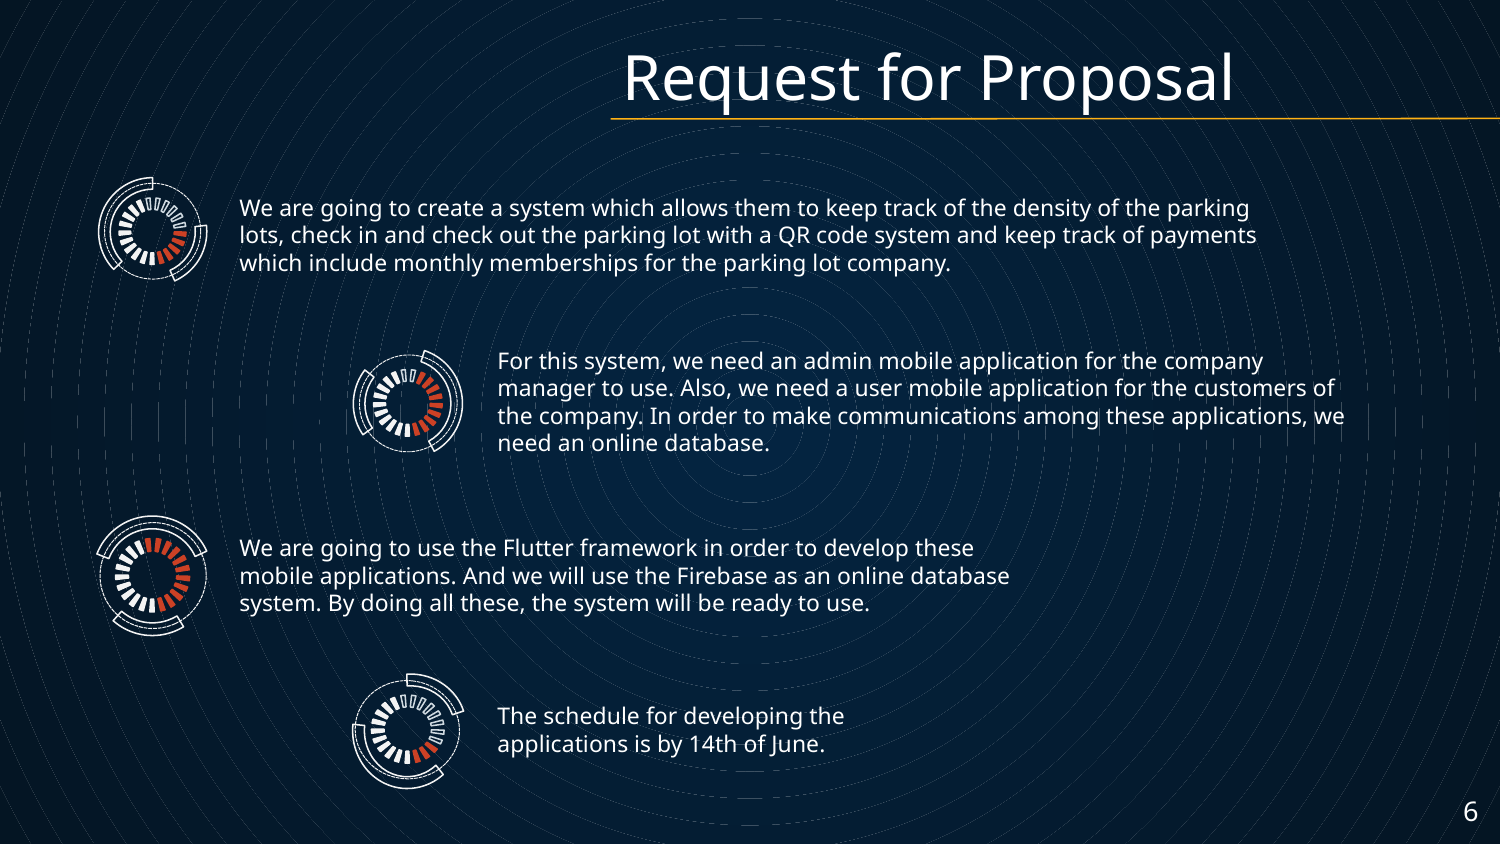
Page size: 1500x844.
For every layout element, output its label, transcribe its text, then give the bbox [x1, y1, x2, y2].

text_box For this system, we need an admin mobile application for the company manager to use. Also, we need a user mobile application for the customers of the company. In order to make communications among these applications, we need an online database. [484, 331, 1381, 475]
title Request for Proposal [607, 28, 1337, 129]
text_box We are going to use the Flutter framework in order to develop these mobile applications. And we will use the Firebase as an online database system. By doing all these, the system will be ready to use. [236, 519, 1067, 632]
text_box The schedule for developing the applications is by 14th of June. [487, 686, 975, 772]
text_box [334, 330, 482, 475]
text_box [80, 160, 225, 304]
slide_number ‹#› [1403, 779, 1494, 844]
subtitle We are going to create a system which allows them to keep track of the density of the parking lots, check in and check out the parking lot with a QR code system and keep track of payments which include monthly memberships for the parking lot company. [229, 178, 1285, 304]
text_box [334, 651, 482, 808]
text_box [73, 496, 232, 656]
